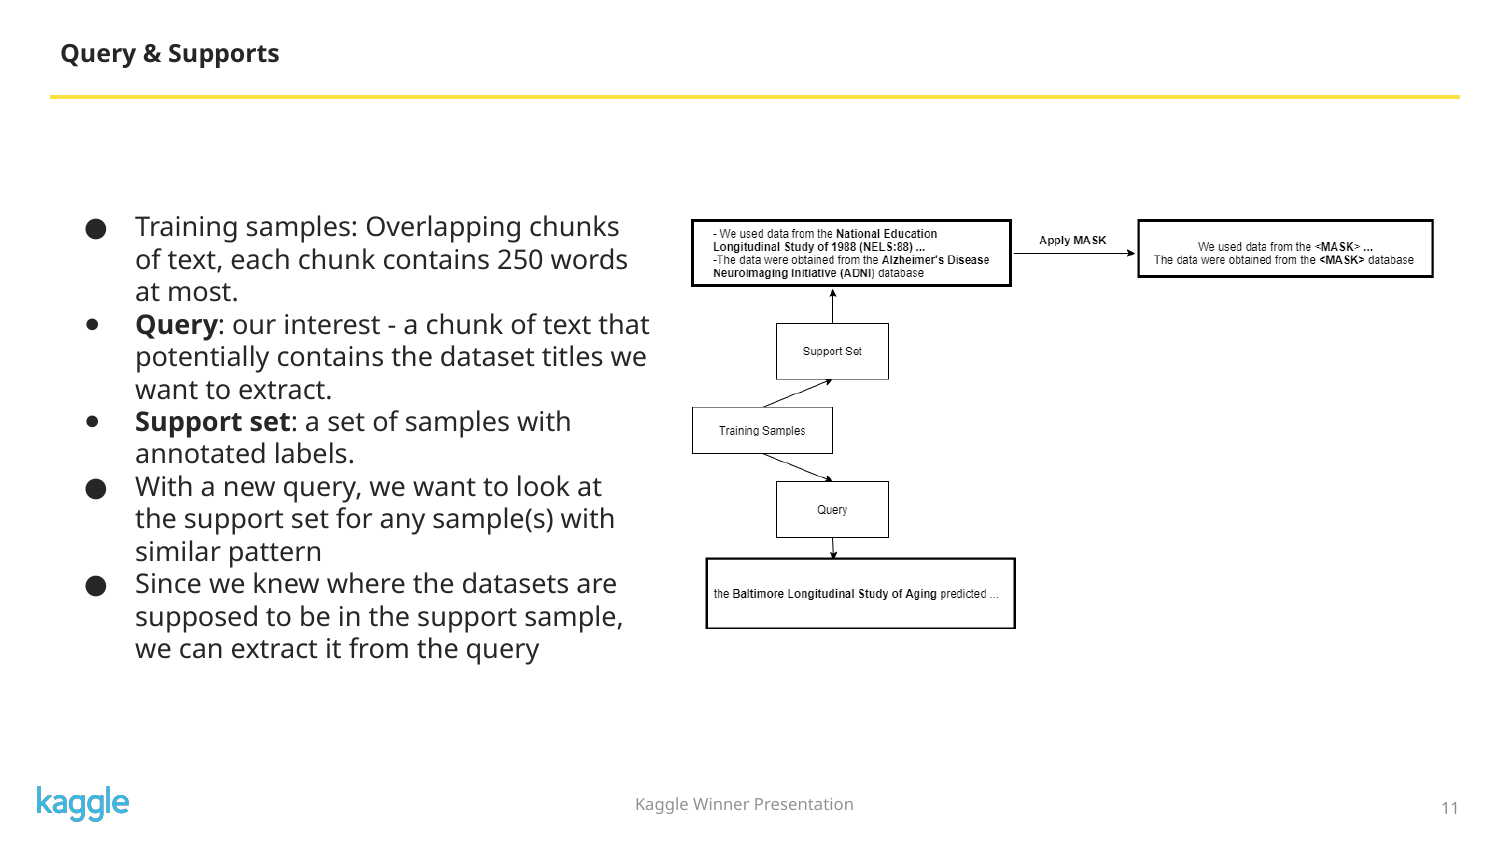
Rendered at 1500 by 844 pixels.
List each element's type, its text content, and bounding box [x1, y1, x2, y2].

text_box Training samples: Overlapping chunks of text, each chunk contains 250 words at most. Query: our interest - a chunk of text that potentially contains the dataset titles we want to extract. Support set: a set of samples with annotated labels. With a new query, we want to look at the support set for any sample(s) with similar pattern Since we knew where the datasets are supposed to be in the support sample, we can extract it from the query [45, 202, 665, 681]
slide_number ‹#› [1137, 786, 1475, 832]
picture [37, 786, 129, 822]
text_box Query & Supports [45, 30, 888, 116]
picture [691, 214, 1434, 630]
